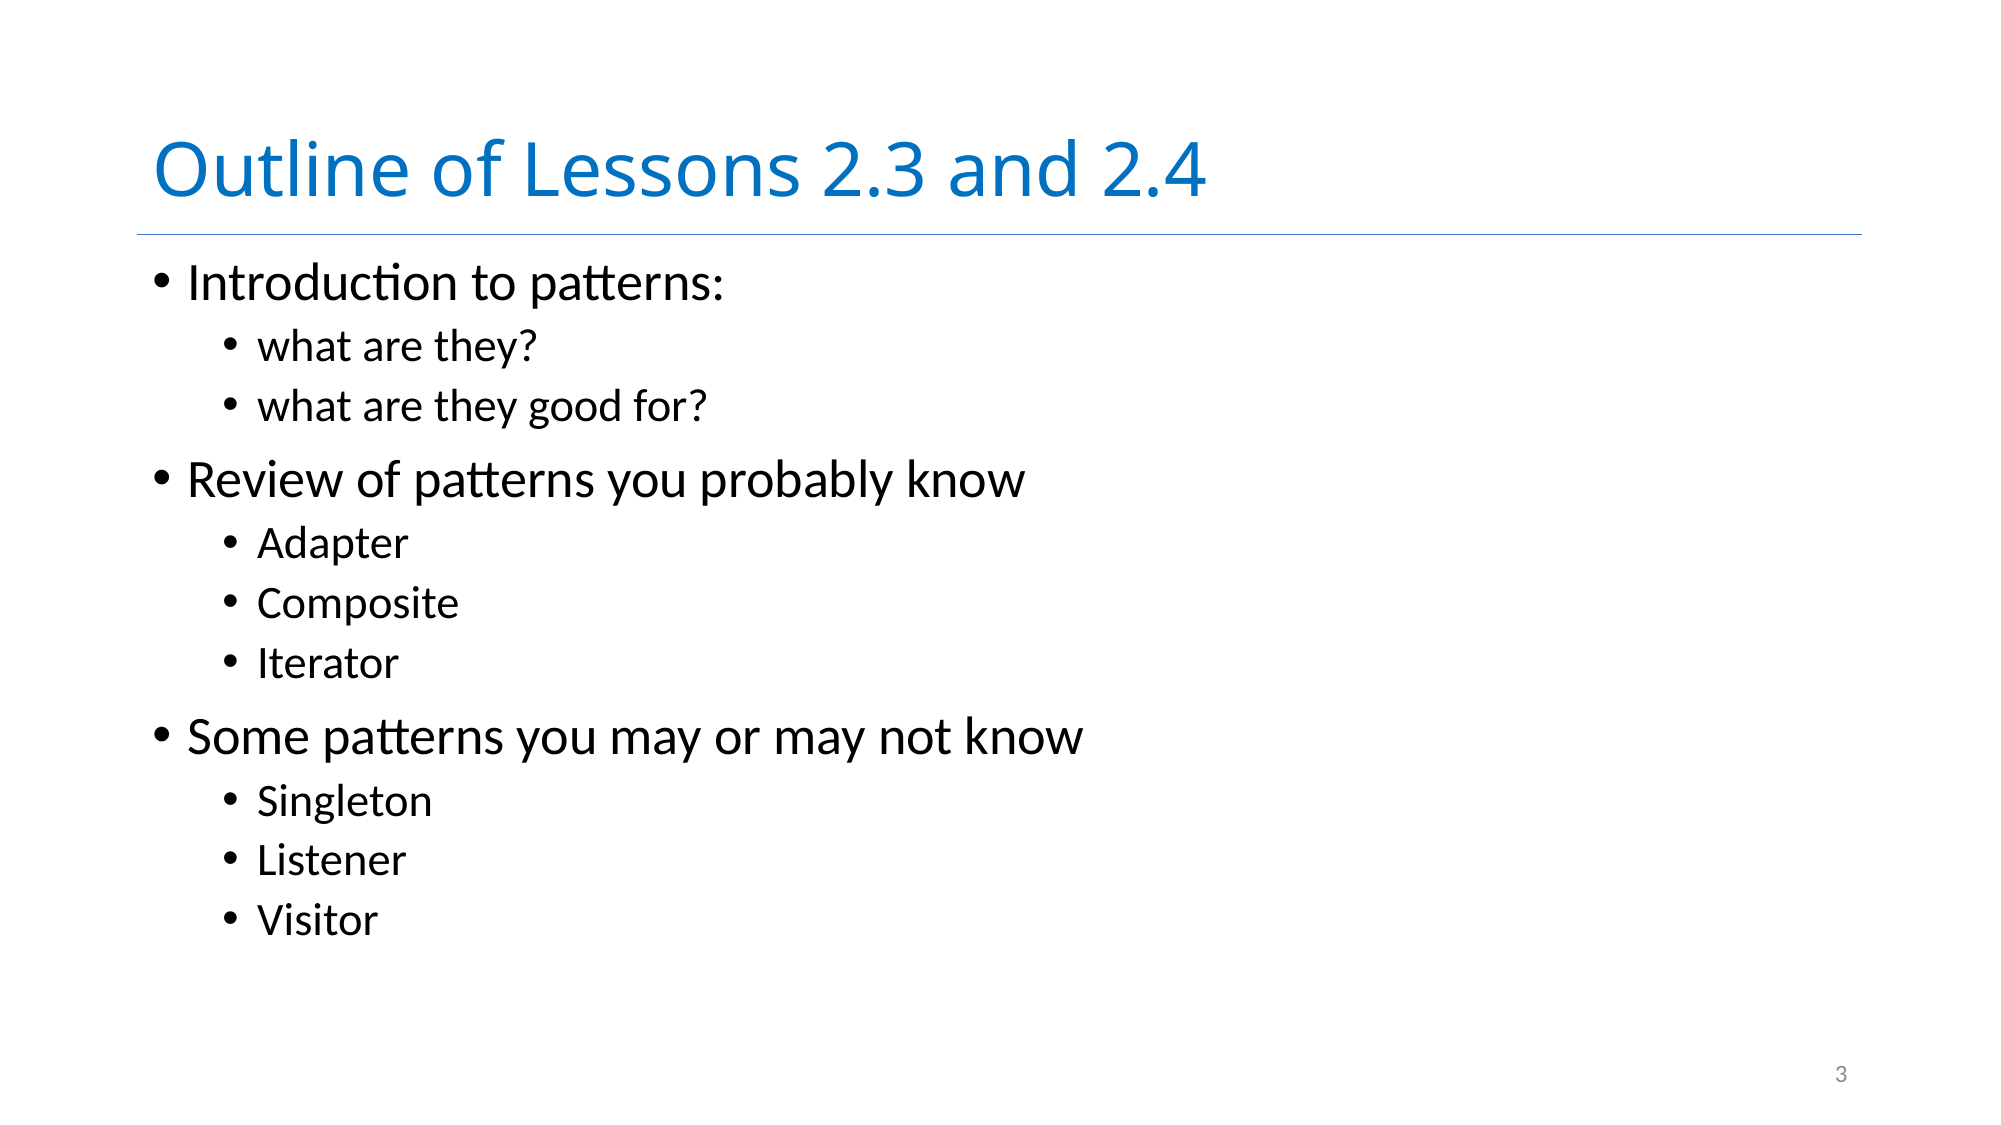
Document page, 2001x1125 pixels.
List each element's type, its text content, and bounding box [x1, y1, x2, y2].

title Outline of Lessons 2.3 and 2.4 [137, 3, 1863, 221]
list Introduction to patterns: what are they? what are they good for? Review of patterns you probably know Adapter Composite Iterator Some patterns you may or may not know Singleton Listener Visitor [137, 246, 1432, 960]
slide_number 3 [1412, 1042, 1863, 1103]
